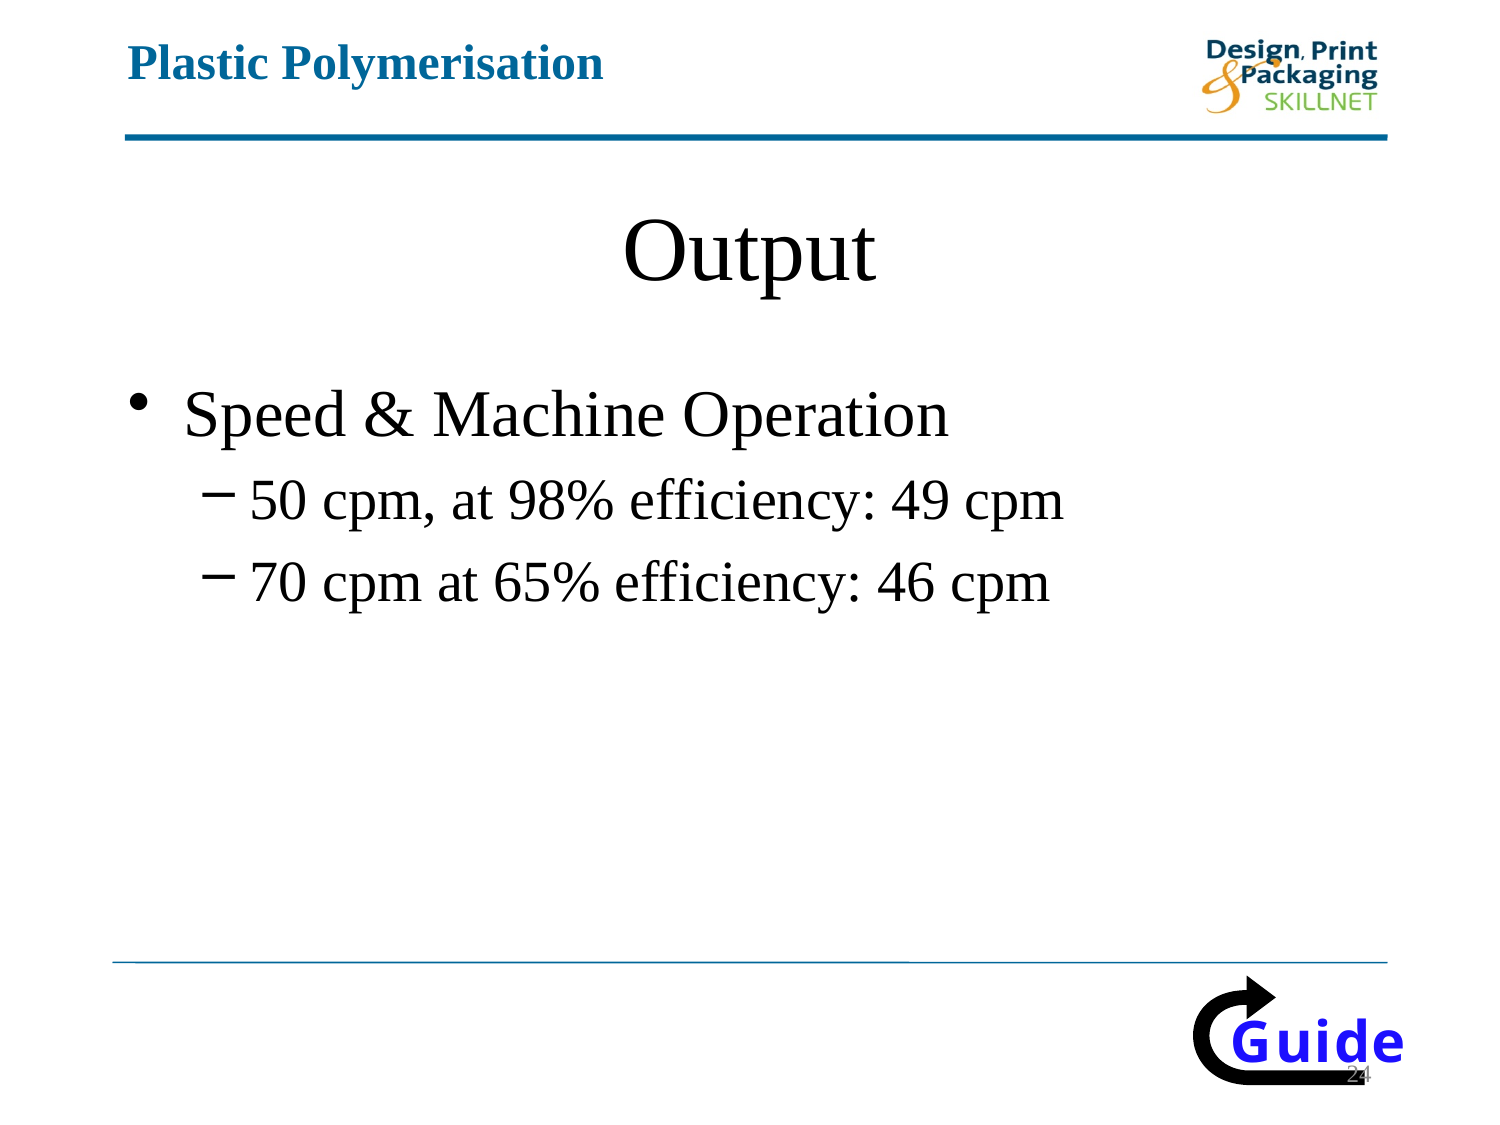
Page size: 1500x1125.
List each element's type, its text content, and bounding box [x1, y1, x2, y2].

picture [1192, 31, 1387, 121]
title Output [112, 149, 1388, 338]
slide_number 24 [1210, 1042, 1387, 1103]
list Speed & Machine Operation 50 cpm, at 98% efficiency: 49 cpm 70 cpm at 65% efficiency: 46 cpm [112, 362, 1388, 963]
